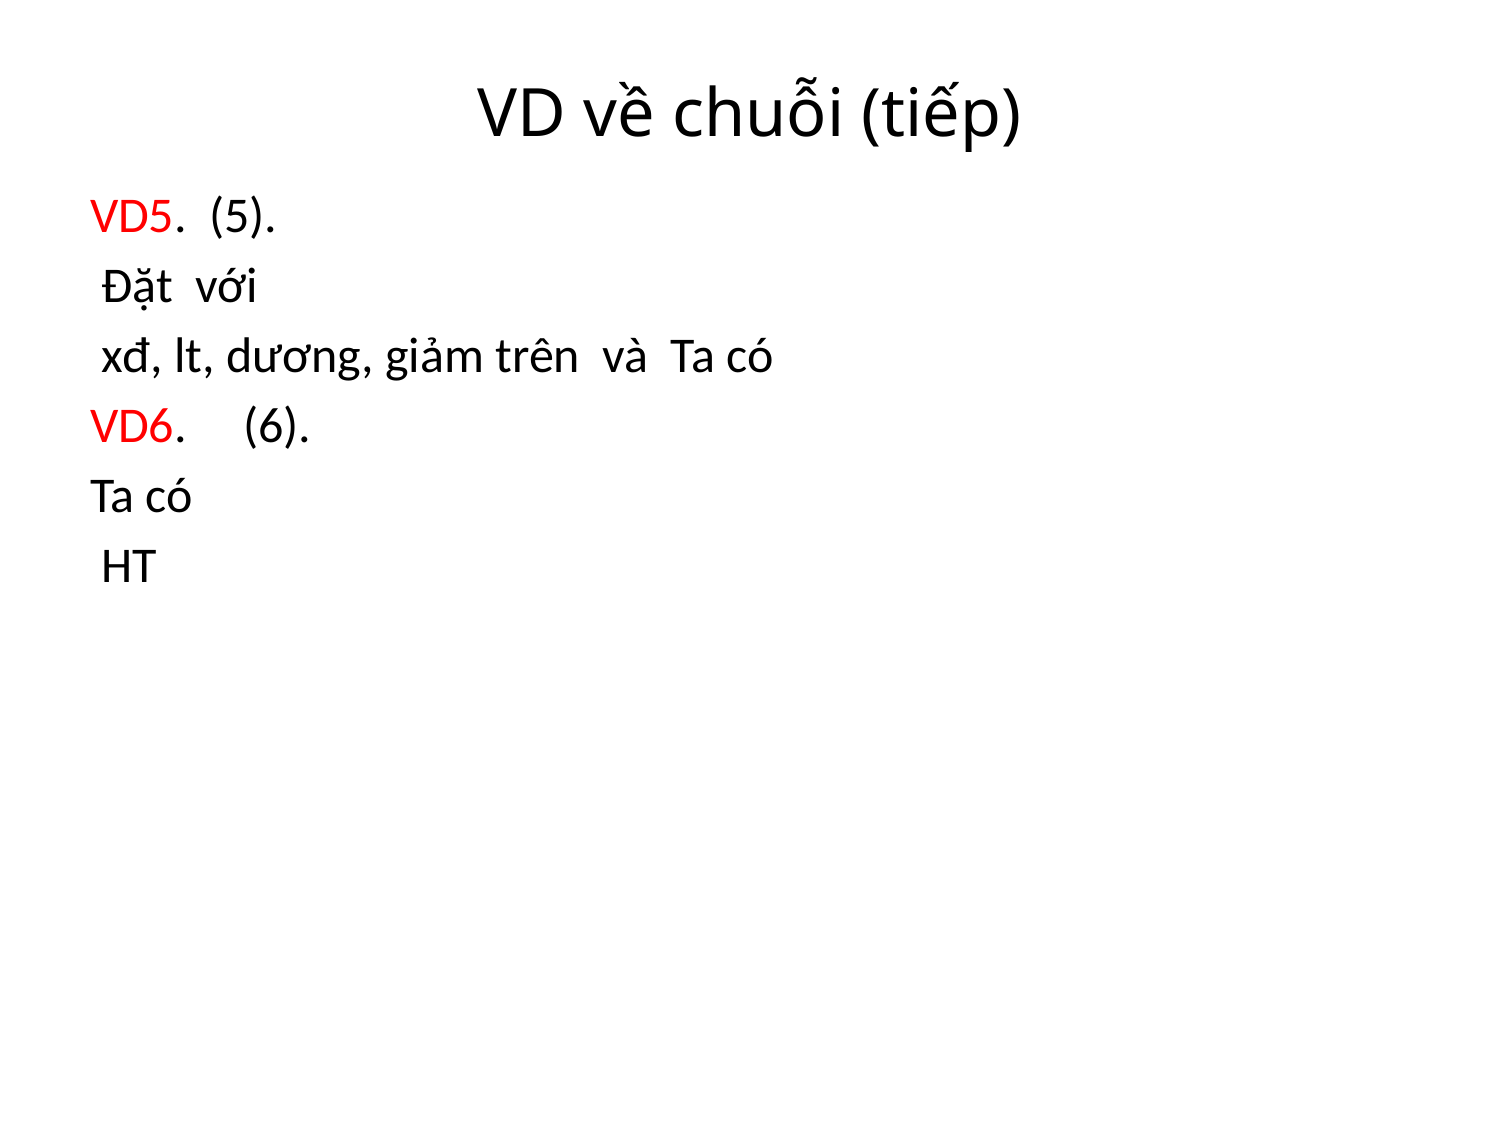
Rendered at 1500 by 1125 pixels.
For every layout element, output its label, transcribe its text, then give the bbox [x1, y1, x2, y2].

title VD về chuỗi (tiếp) [75, 45, 1425, 175]
